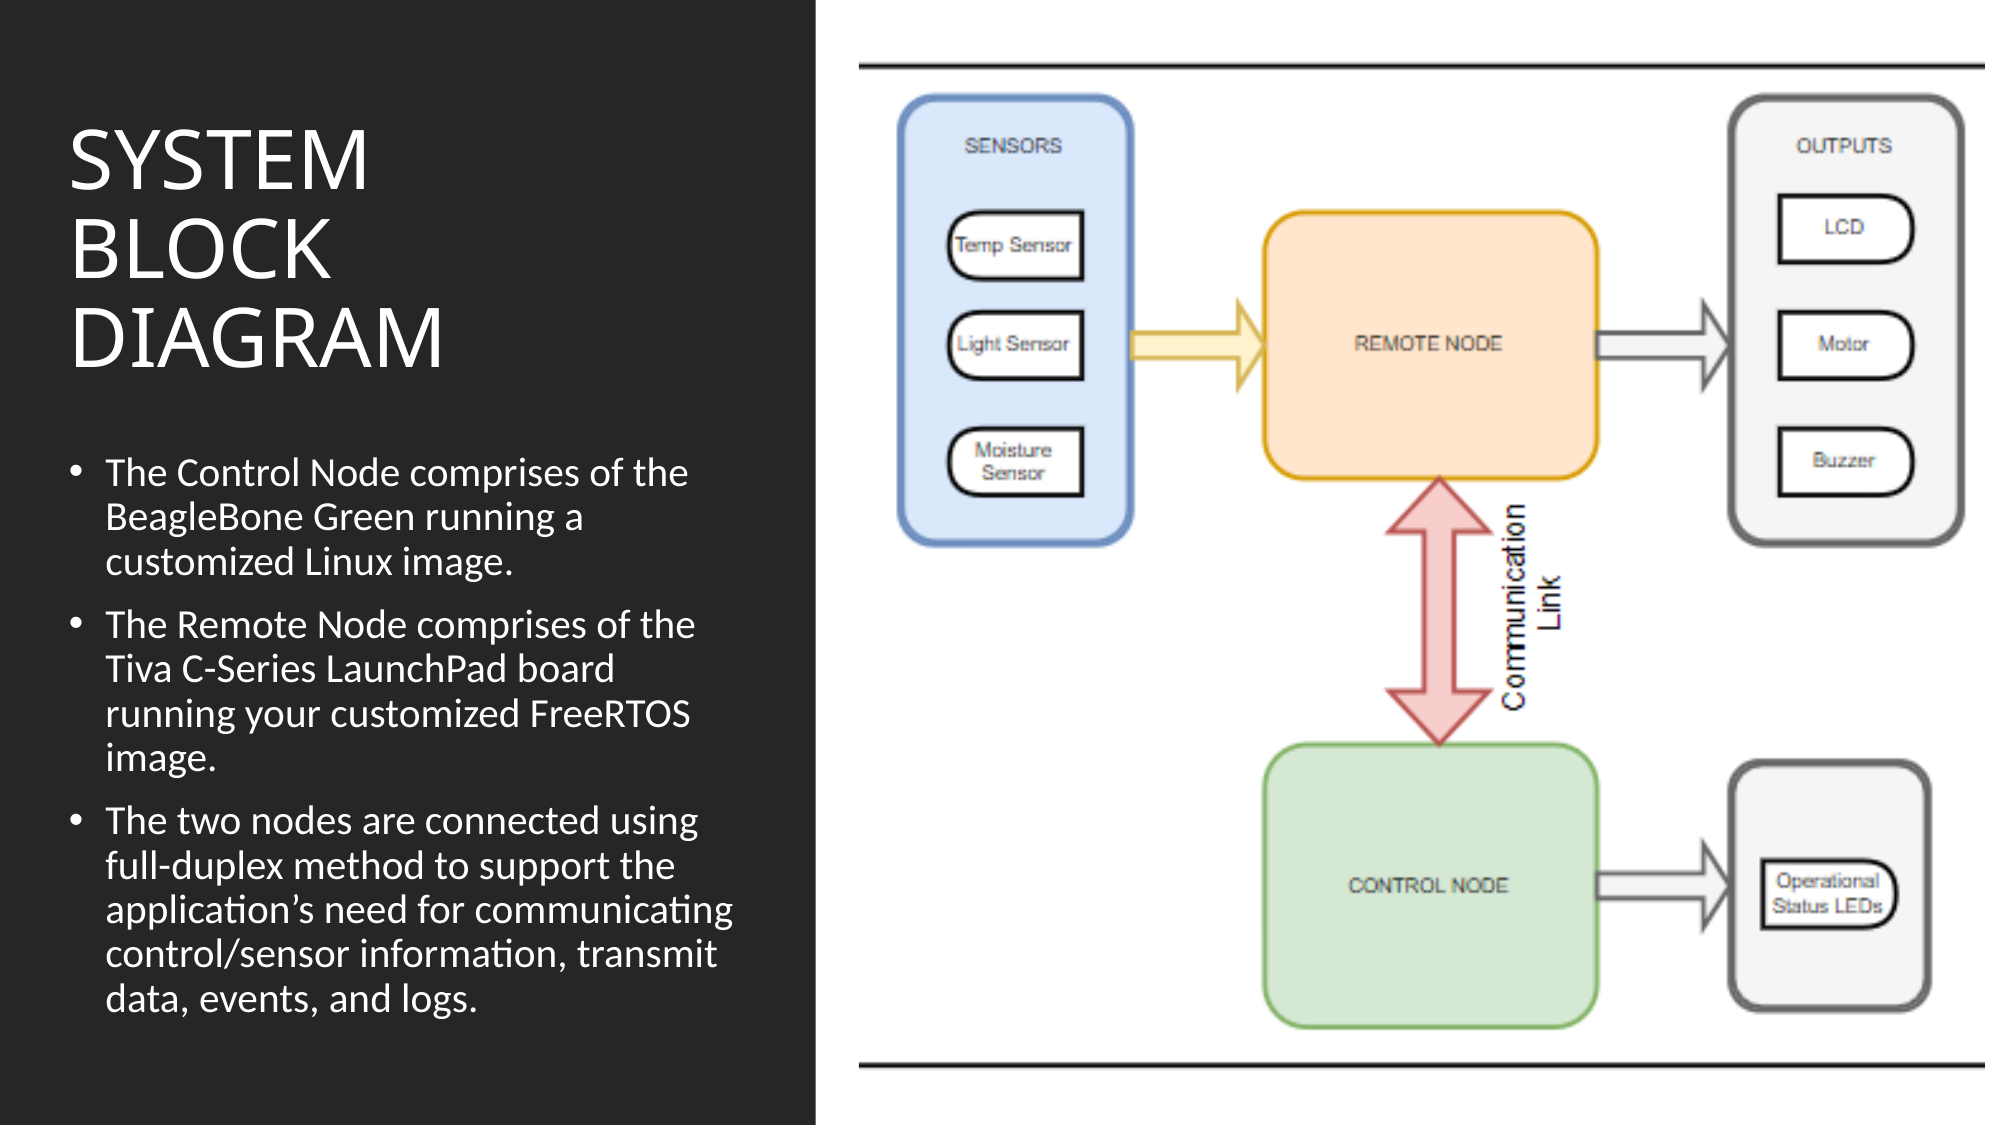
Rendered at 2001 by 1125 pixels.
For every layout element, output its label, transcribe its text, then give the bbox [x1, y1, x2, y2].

title SYSTEM BLOCK DIAGRAM [53, 52, 486, 394]
picture [858, 55, 1985, 1081]
list The Control Node comprises of the BeagleBone Green running a customized Linux image. The Remote Node comprises of the Tiva C-Series LaunchPad board running your customized FreeRTOS image. The two nodes are connected using full-duplex method to support the application’s need for communicating control/sensor information, transmit data, events, and logs. [53, 443, 753, 1057]
text_box [0, 0, 817, 1125]
